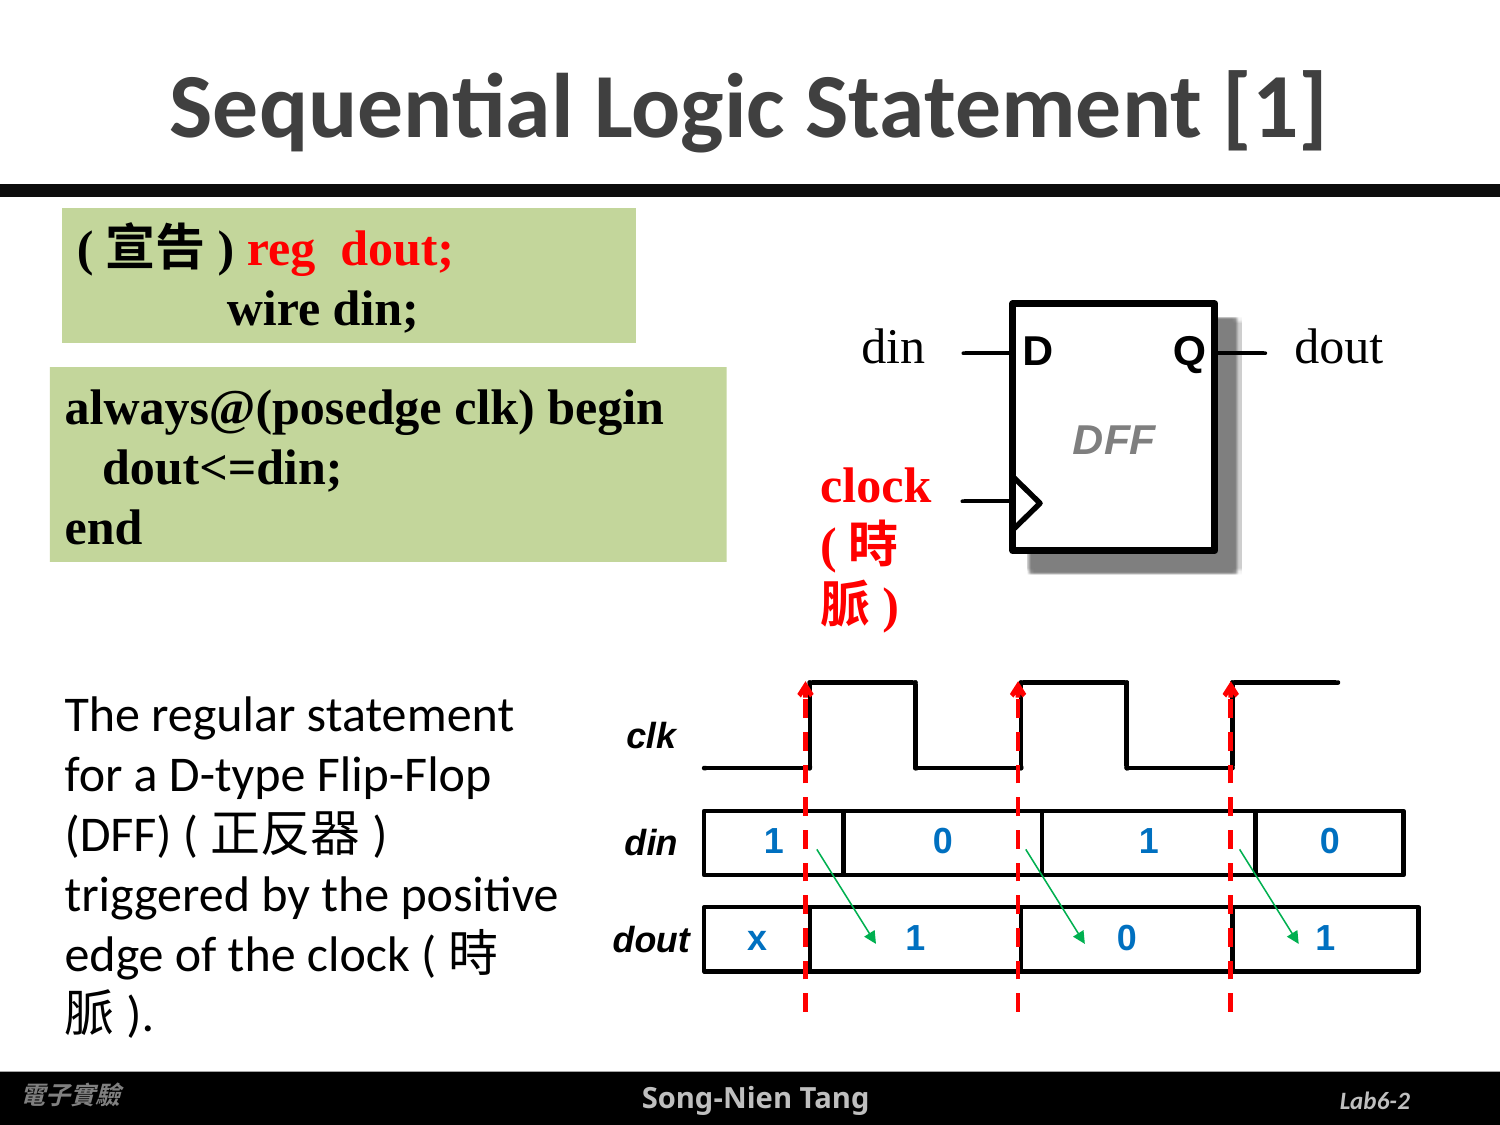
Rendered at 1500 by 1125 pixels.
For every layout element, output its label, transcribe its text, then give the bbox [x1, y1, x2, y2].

title Sequential Logic Statement [1] [75, 7, 1425, 195]
slide_number Lab6-2 [1074, 1069, 1425, 1125]
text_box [592, 674, 1424, 977]
text_box din [846, 306, 947, 382]
text_box dout [1279, 306, 1416, 382]
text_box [816, 849, 877, 945]
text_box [952, 288, 1270, 582]
text_box always@(posedge clk) begin dout<=din; end [49, 367, 727, 562]
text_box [1239, 849, 1299, 945]
text_box The regular statement for a D-type Flip-Flop (DFF) (正反器) triggered by the positive edge of the clock (時脈). [49, 674, 586, 1050]
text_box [1025, 849, 1086, 945]
text_box clock (時脈) [805, 445, 985, 640]
text_box (宣告) reg dout; wire din; [62, 208, 636, 343]
